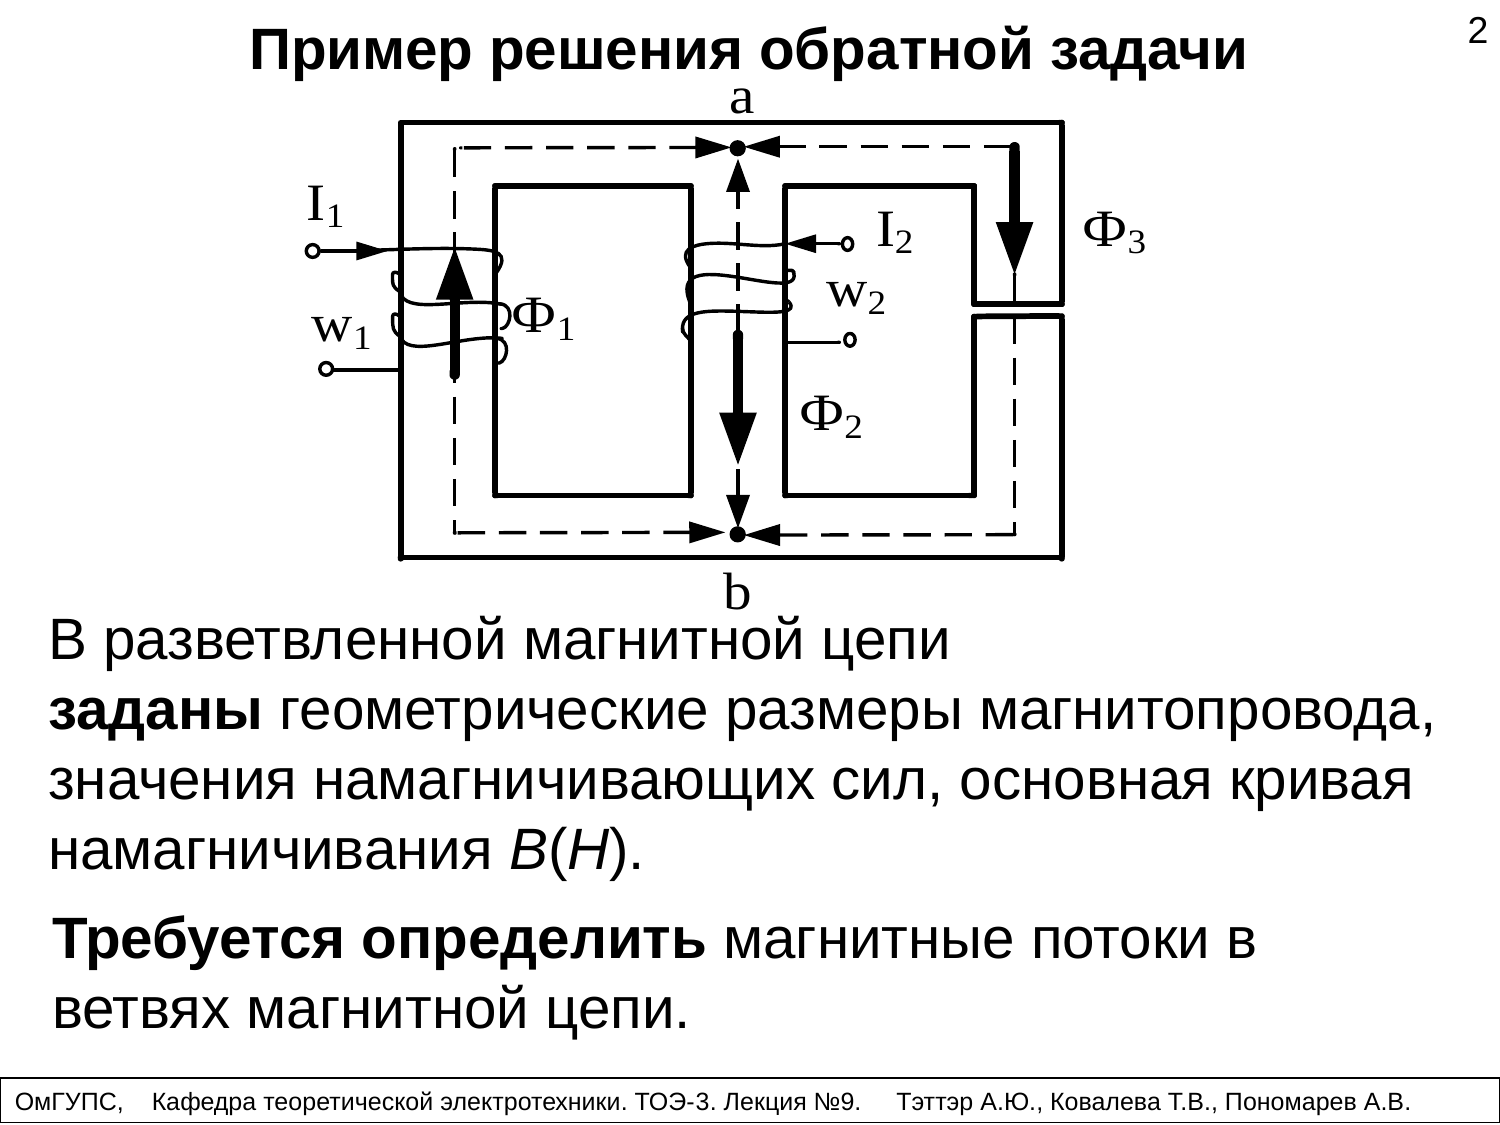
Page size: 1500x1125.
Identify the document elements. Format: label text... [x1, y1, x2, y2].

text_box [260, 37, 1178, 625]
text_box В разветвленной магнитной цепи заданы геометрические размеры магнитопровода, значения намагничивающих сил, основная кривая намагничивания B(H). [33, 593, 1473, 889]
text_box ОмГУПС, Кафедра теоретической электротехники. ТОЭ-3. Лекция №9. Тэттэр А.Ю., Ковалева Т.В., Пономарев А.В. [0, 1077, 1500, 1123]
text_box 2 [1435, 0, 1500, 51]
text_box Пример решения обратной задачи [42, 3, 1456, 89]
text_box Требуется определить магнитные потоки в ветвях магнитной цепи. [37, 892, 1459, 1048]
